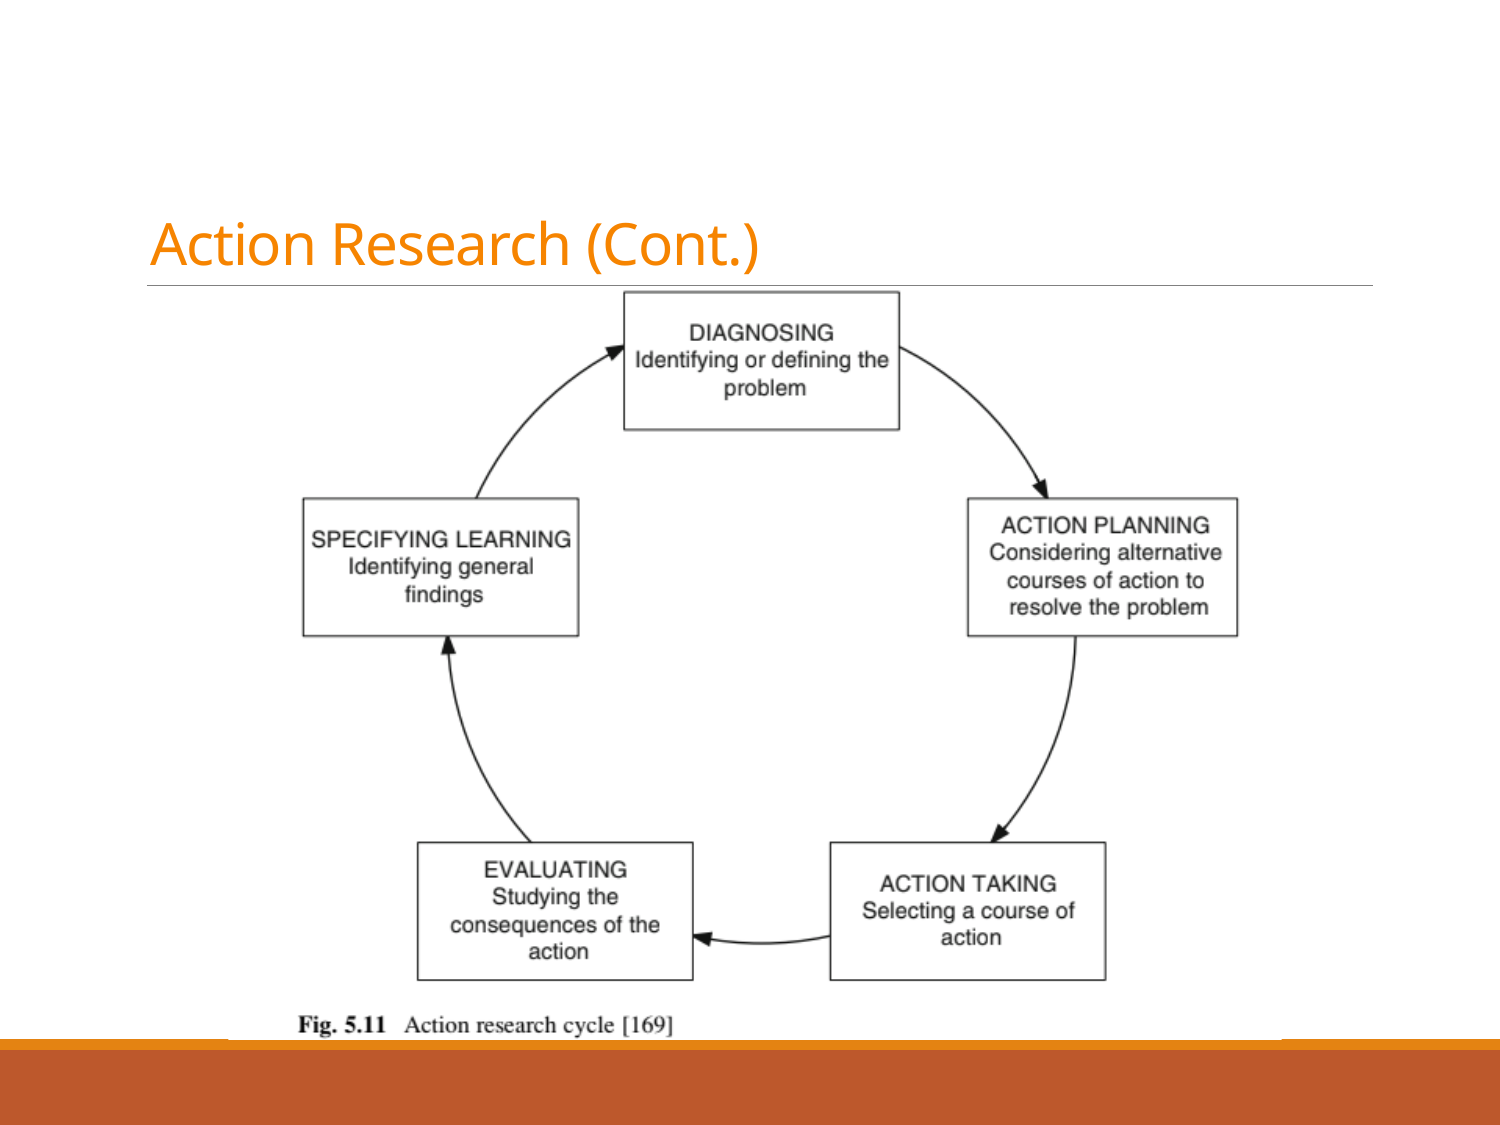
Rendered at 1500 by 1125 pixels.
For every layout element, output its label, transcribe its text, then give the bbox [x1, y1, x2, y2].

title Action Research (Cont.) [135, 47, 1373, 285]
picture [227, 286, 1283, 1041]
